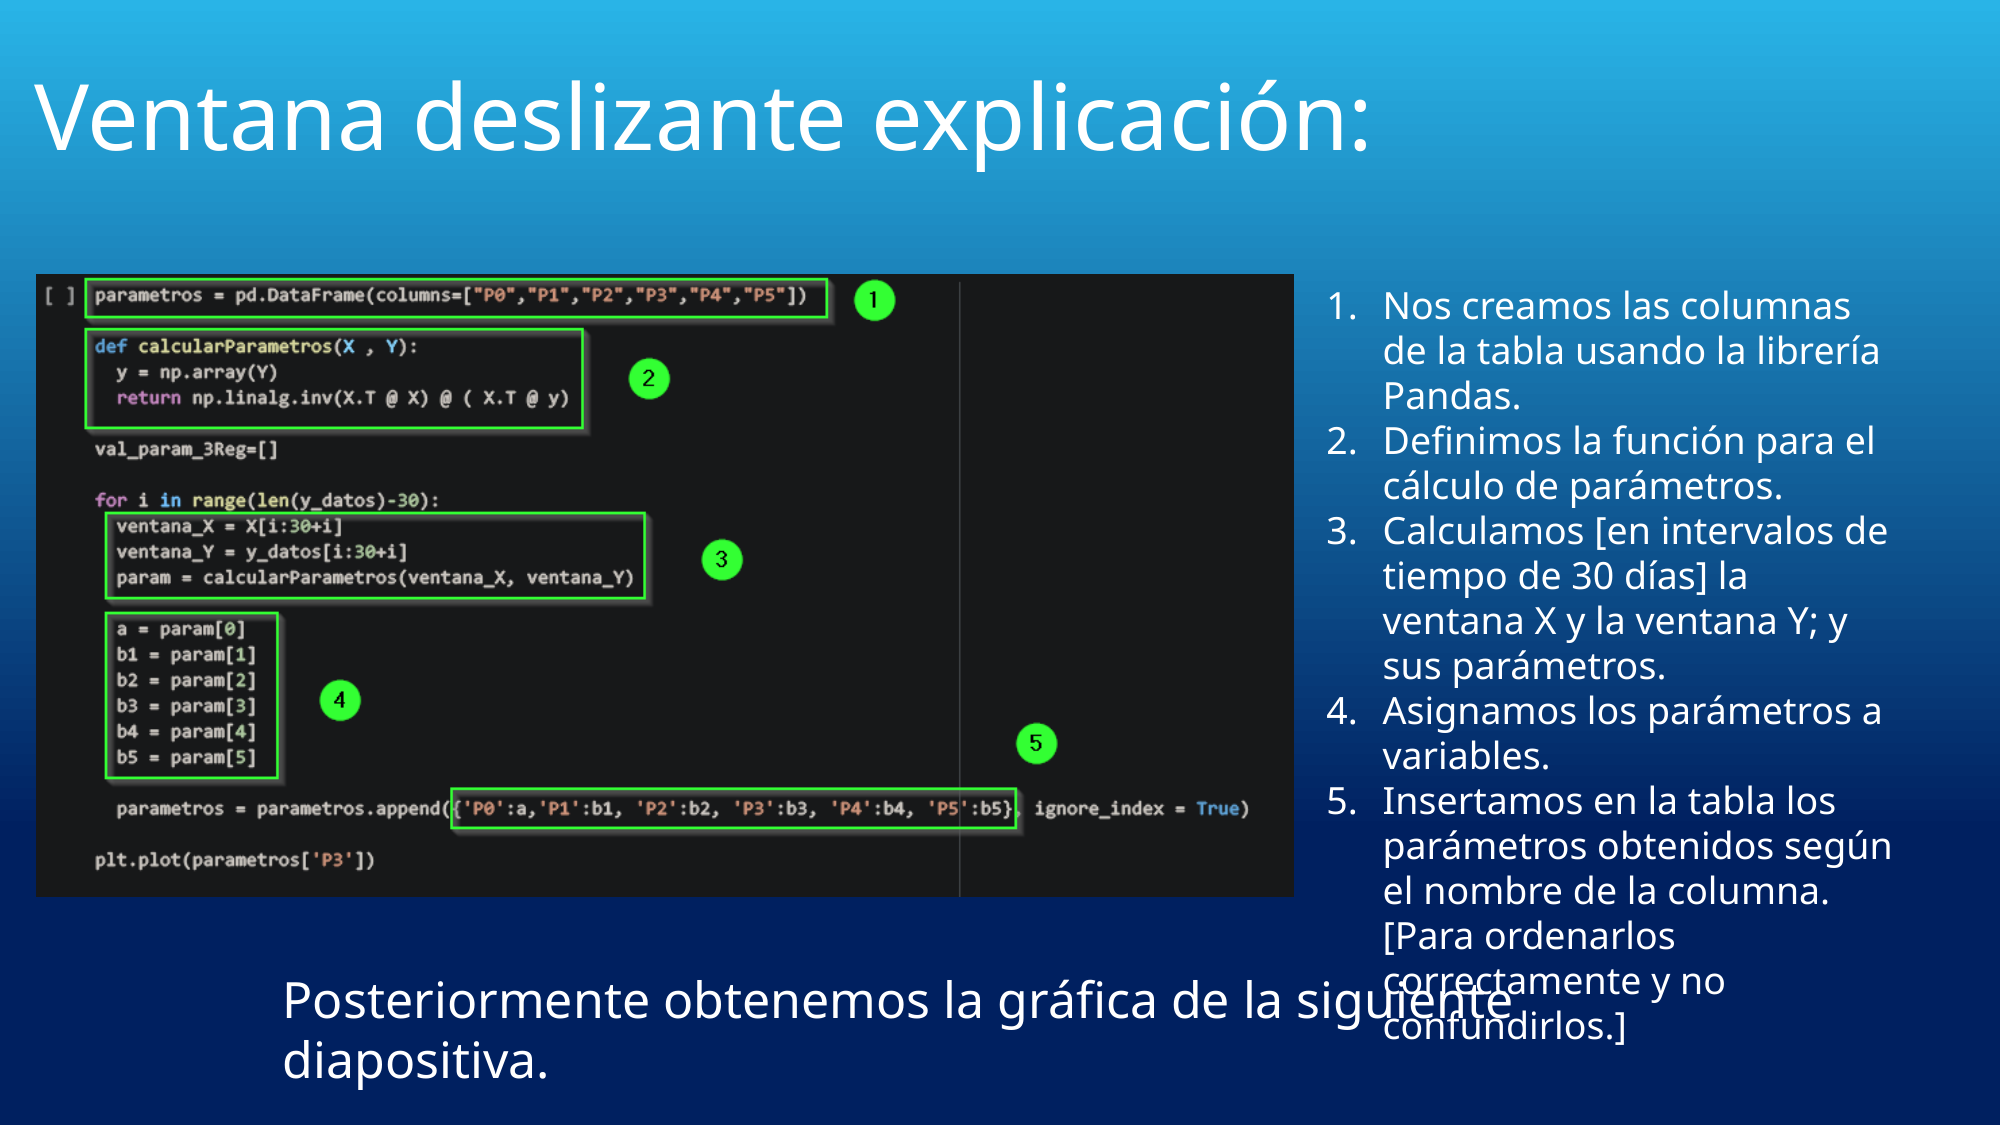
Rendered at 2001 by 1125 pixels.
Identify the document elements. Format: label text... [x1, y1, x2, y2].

title Ventana deslizante explicación: [19, 0, 1753, 178]
text_box Nos creamos las columnas de la tabla usando la librería Pandas. Definimos la función para el cálculo de parámetros. Calculamos [en intervalos de tiempo de 30 días] la ventana X y la ventana Y; y sus parámetros. Asignamos los parámetros a variables. Insertamos en la tabla los parámetros obtenidos según el nombre de la columna. [Para ordenarlos correctamente y no confundirlos.] [1311, 274, 1909, 1055]
text_box Posteriormente obtenemos la gráfica de la siguiente diapositiva. [267, 961, 1781, 1097]
picture [36, 274, 1294, 897]
text_box [0, 0, 2000, 1125]
